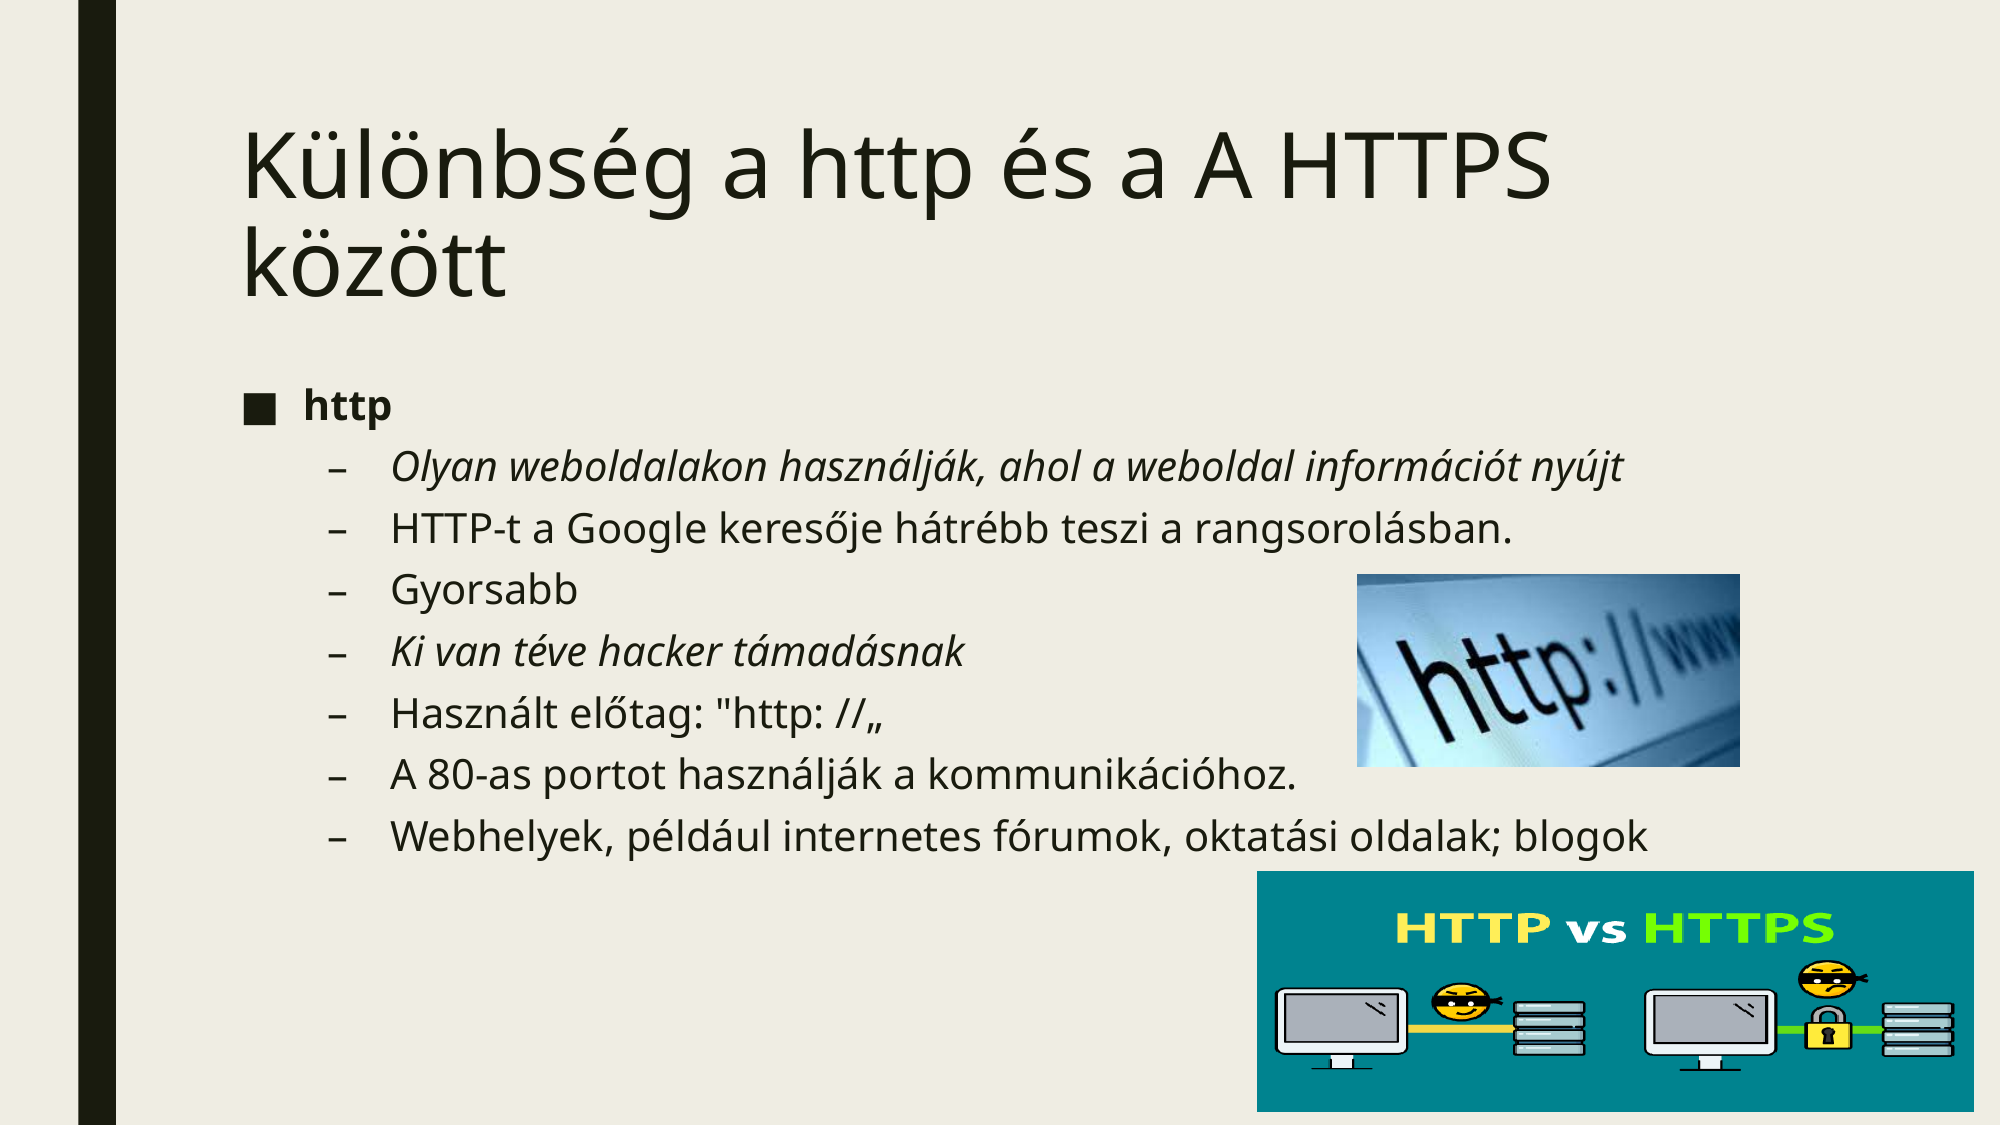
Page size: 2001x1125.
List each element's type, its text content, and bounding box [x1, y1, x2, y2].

list http Olyan weboldalakon használják, ahol a weboldal információt nyújt HTTP-t a Google keresője hátrébb teszi a rangsorolásban. Gyorsabb Ki van téve hacker támadásnak Használt előtag: "http: //„ A 80-as portot használják a kommunikációhoz. Webhelyek, például internetes fórumok, oktatási oldalak; blogok [225, 375, 1800, 963]
picture [1257, 871, 1974, 1112]
picture [1357, 574, 1740, 767]
title Különbség a http és a A HTTPS között [225, 112, 1800, 357]
